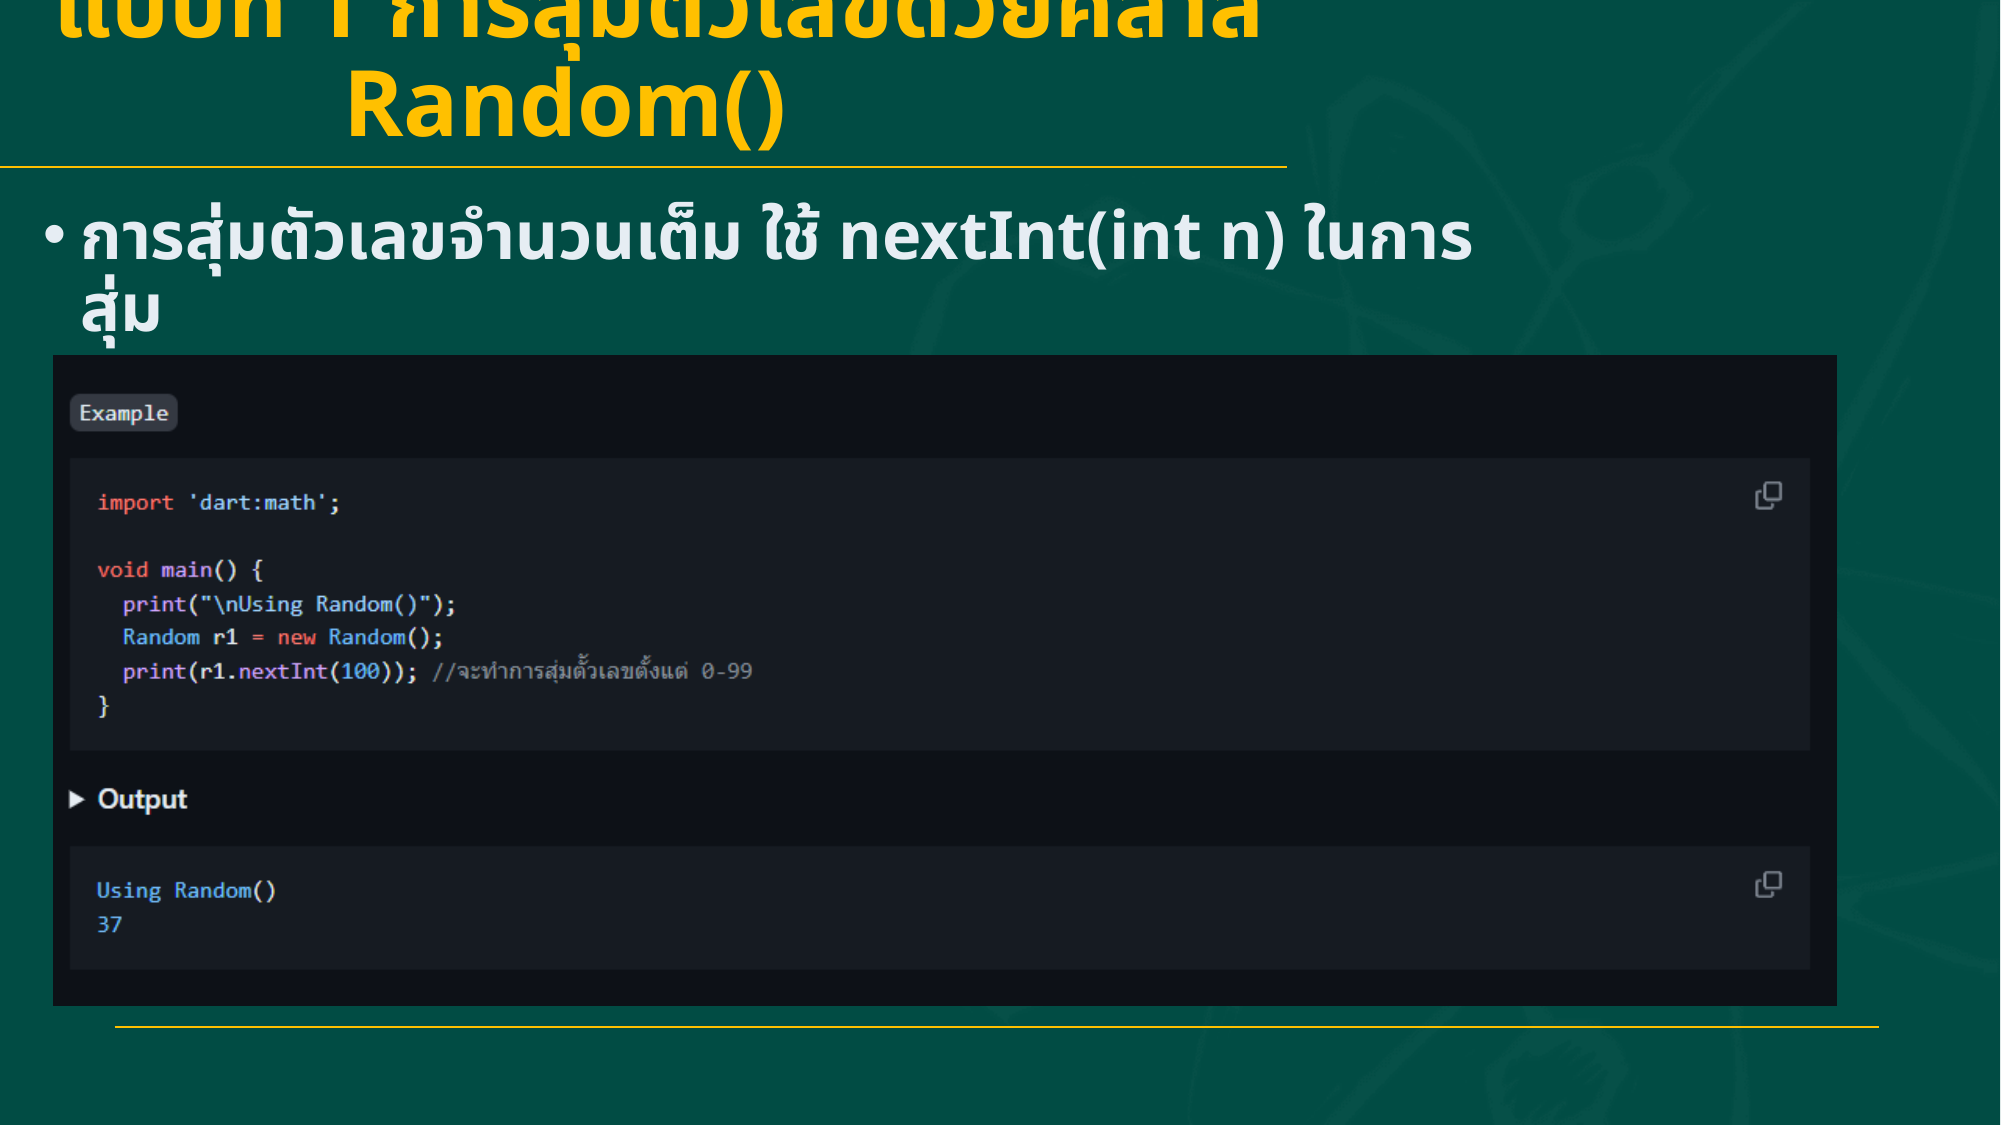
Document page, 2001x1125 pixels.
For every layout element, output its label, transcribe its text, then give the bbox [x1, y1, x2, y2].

text_box การสุ่มตัวเลขจำนวนเต็ม ใช้ nextInt(int n) ในการสุ่ม [27, 194, 1559, 495]
picture [0, 0, 2001, 1125]
title แบบที่ 1 การสุ่มตัวเลขด้วยคลาส Random() [0, 63, 1411, 164]
